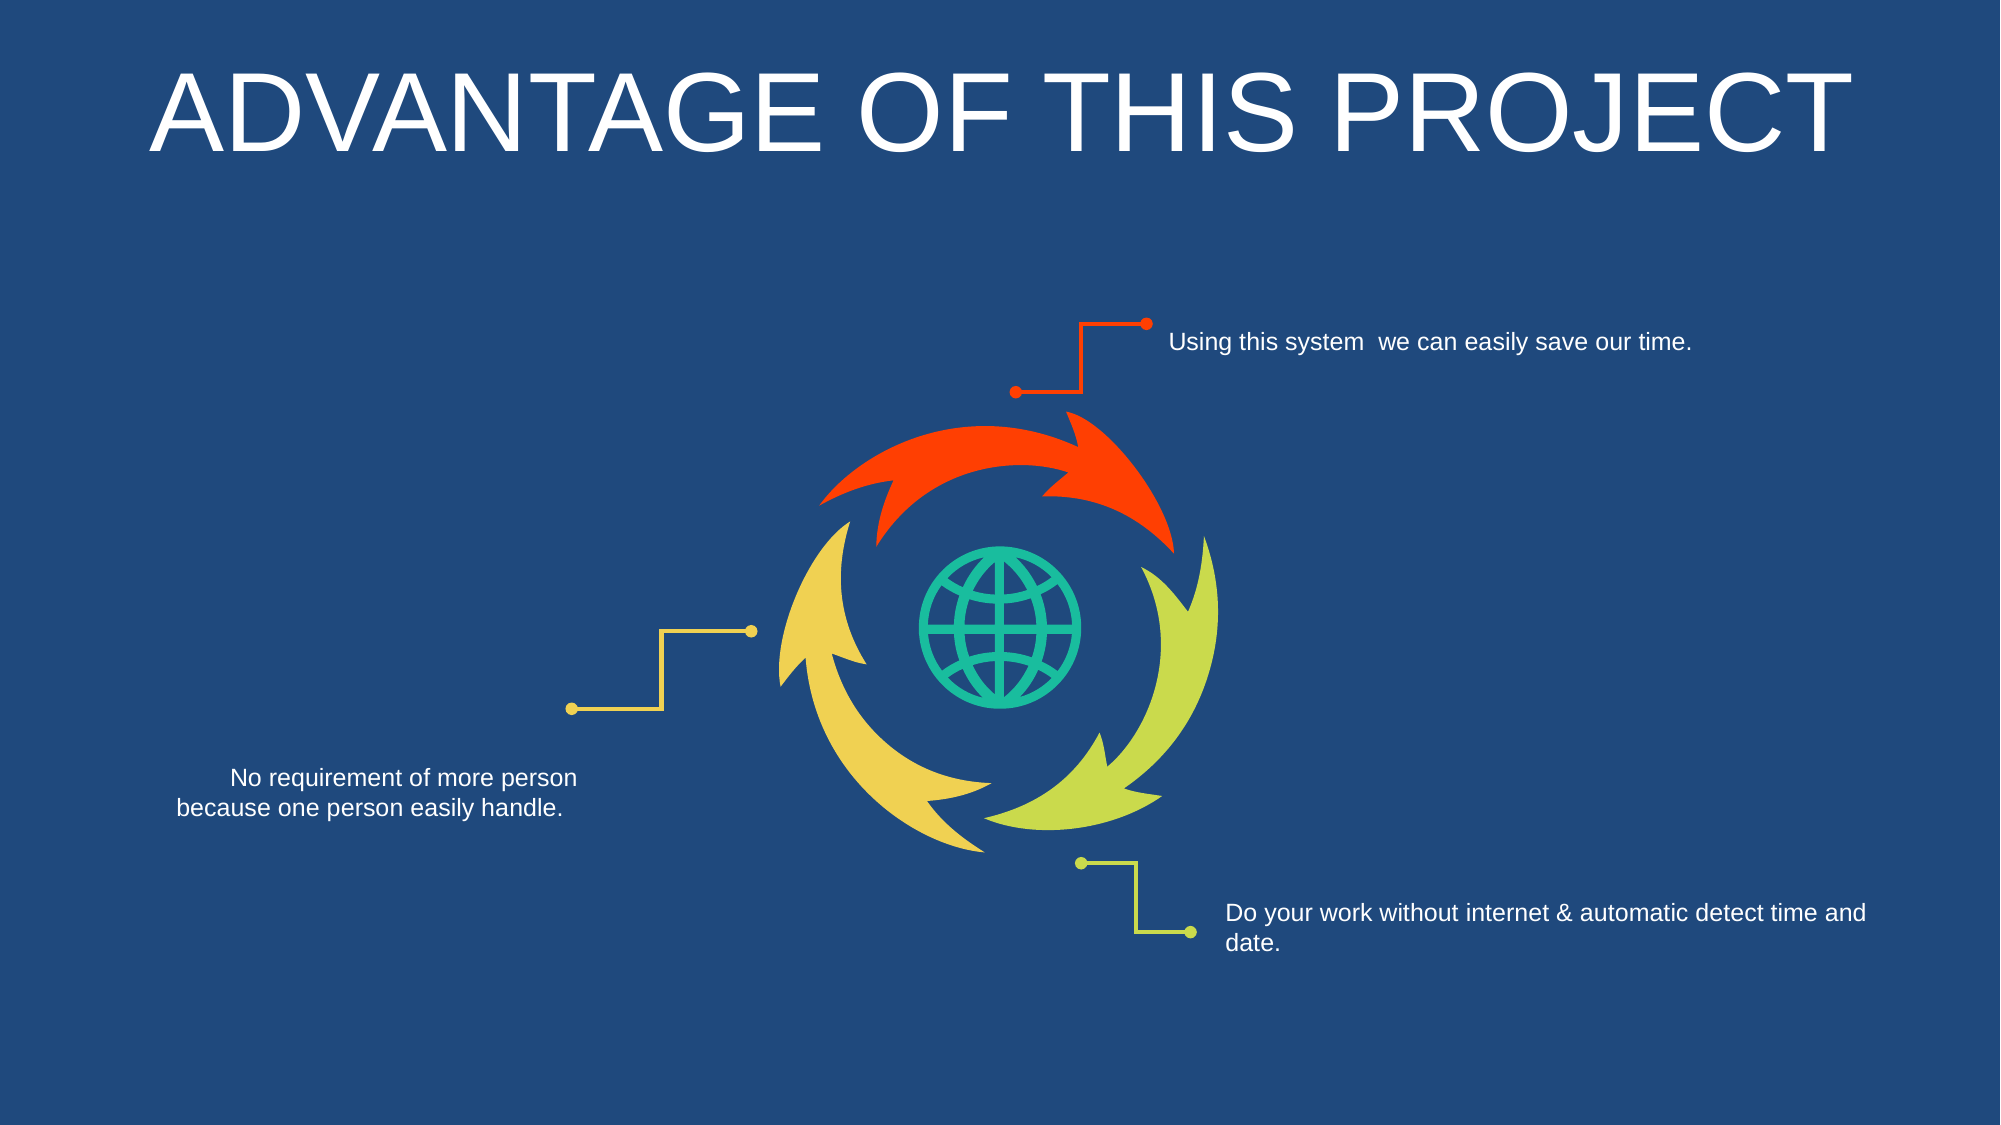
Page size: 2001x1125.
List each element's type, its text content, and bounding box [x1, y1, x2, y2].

list ADVANTAGE OF THIS PROJECT [53, 55, 1952, 175]
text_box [133, 719, 594, 830]
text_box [571, 631, 752, 709]
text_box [1015, 323, 1147, 393]
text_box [1081, 863, 1191, 933]
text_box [1153, 286, 1834, 364]
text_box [1210, 853, 1887, 965]
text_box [778, 411, 1219, 853]
